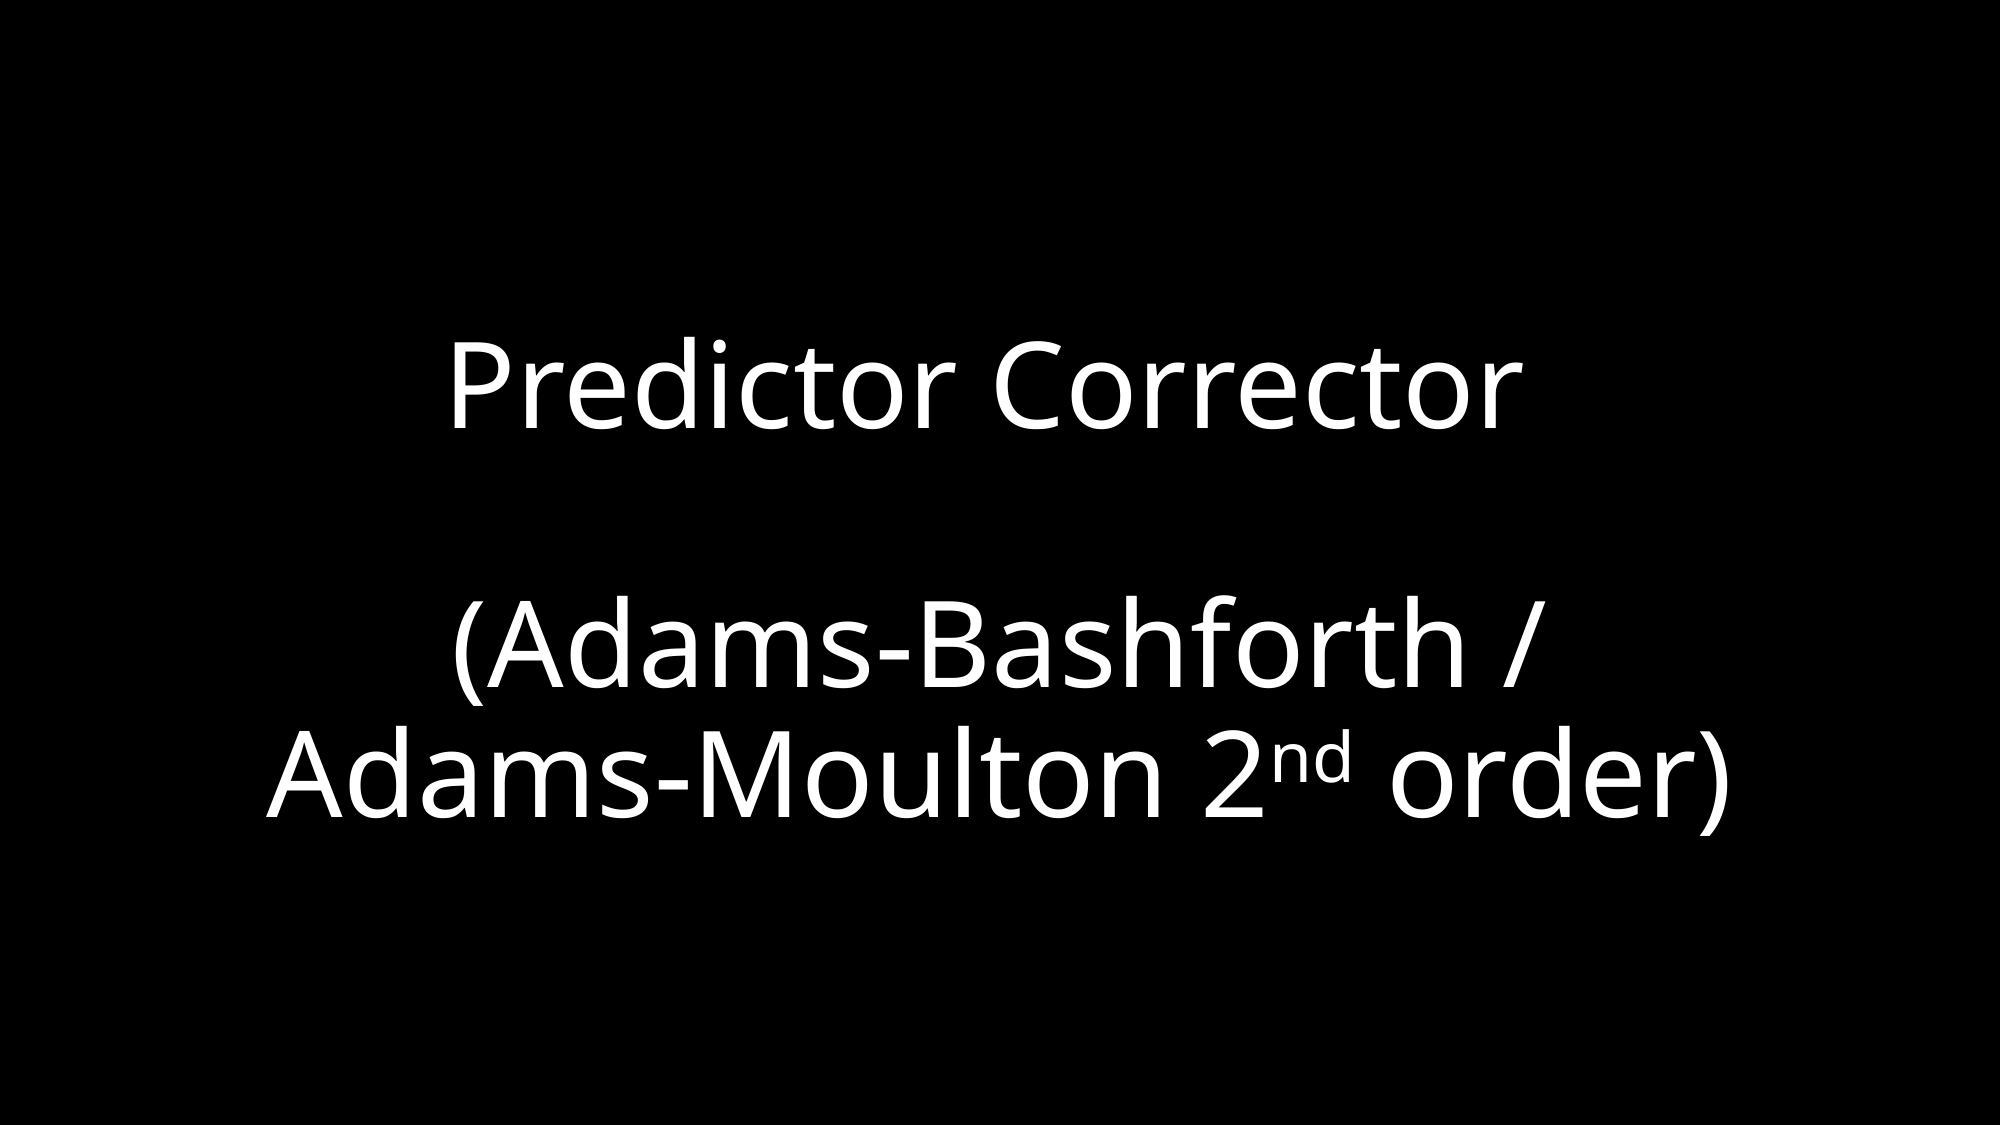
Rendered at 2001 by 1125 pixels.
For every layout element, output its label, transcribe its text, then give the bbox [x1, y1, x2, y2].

title Predictor Corrector (Adams-Bashforth / Adams-Moulton 2nd order) [249, 184, 1750, 851]
